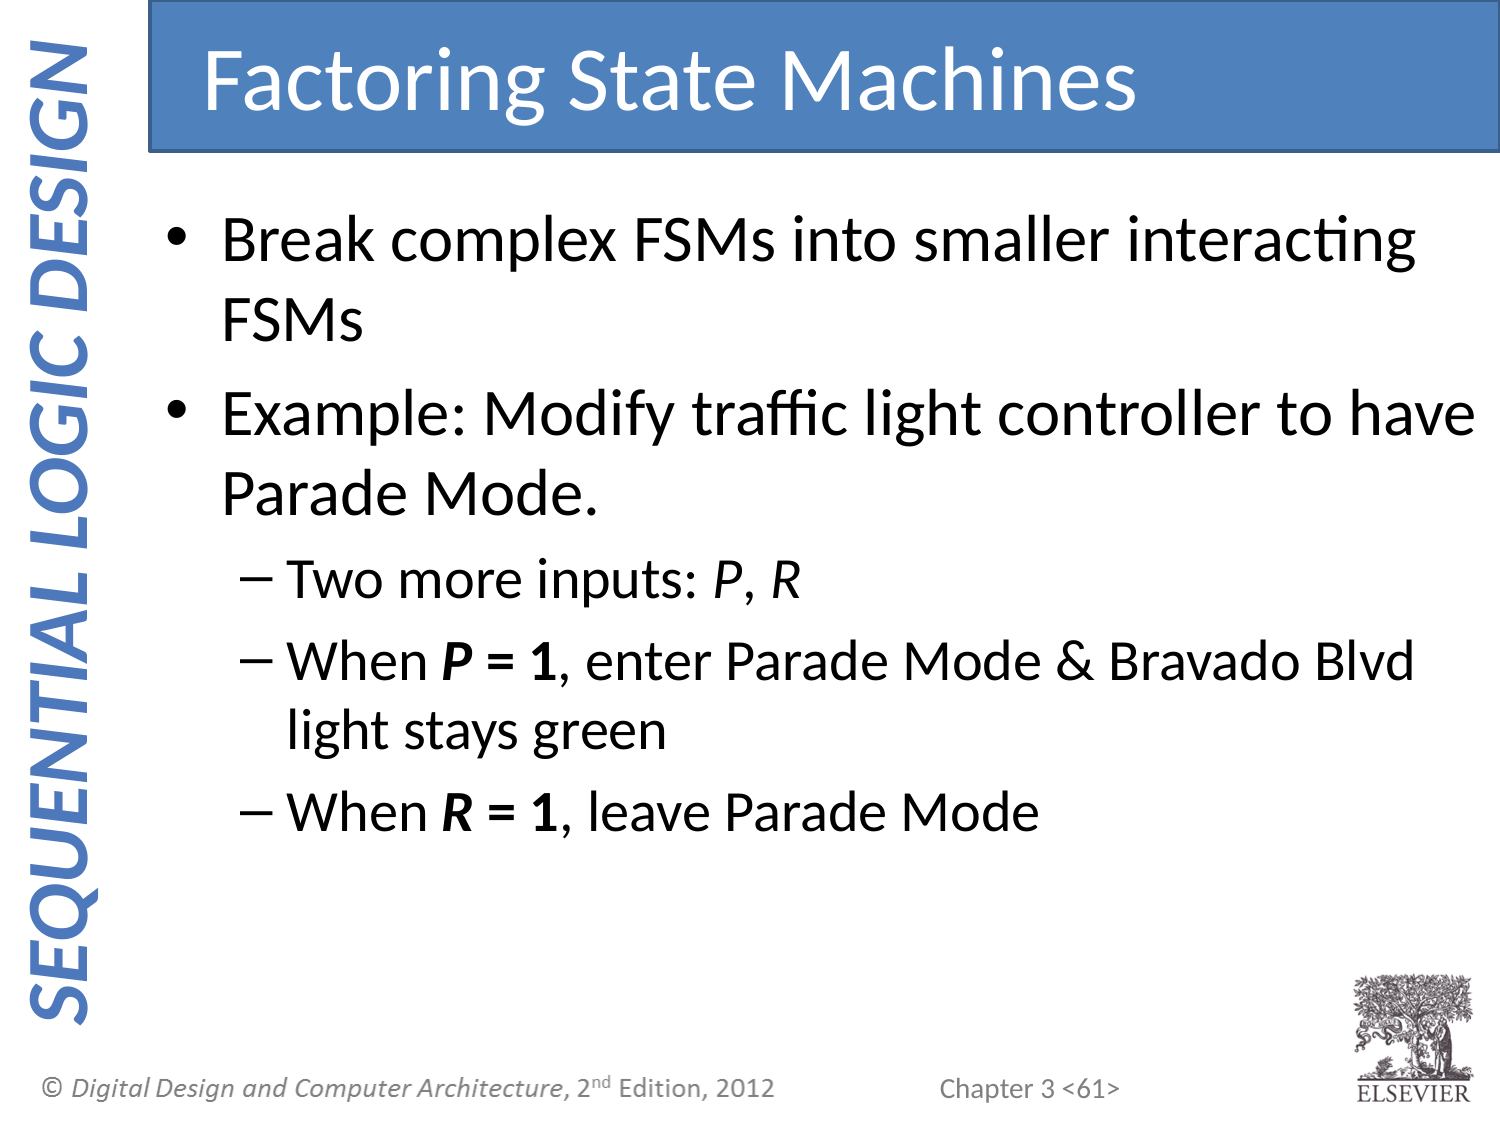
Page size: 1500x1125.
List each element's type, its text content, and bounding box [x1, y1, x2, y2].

text_box Factoring State Machines [187, 11, 1488, 136]
picture [0, 0, 1500, 1125]
list Break complex FSMs into smaller interacting FSMs Example: Modify traffic light controller to have Parade Mode. Two more inputs: P, R When P = 1, enter Parade Mode & Bravado Blvd light stays green When R = 1, leave Parade Mode [150, 187, 1500, 930]
